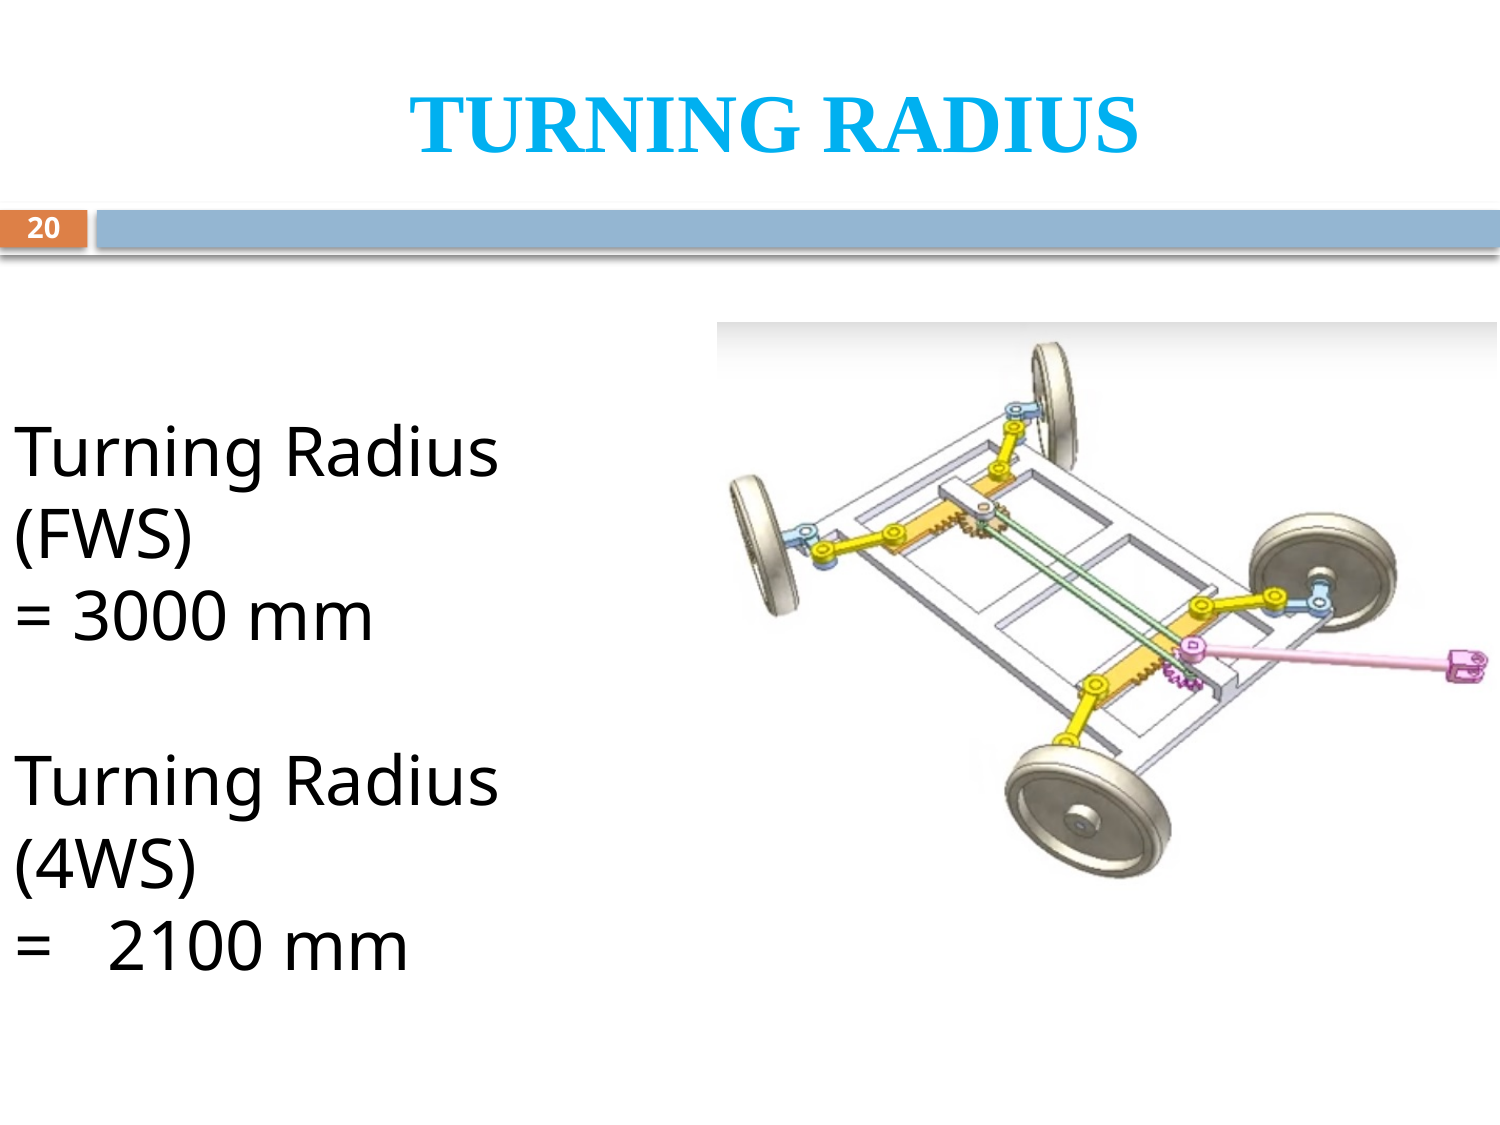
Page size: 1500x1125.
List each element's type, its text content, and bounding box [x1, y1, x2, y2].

slide_number 20 [0, 208, 88, 249]
text_box Turning Radius (FWS) = 3000 mm Turning Radius (4WS) = 2100 mm [0, 399, 688, 992]
title TURNING RADIUS [100, 37, 1450, 200]
picture [717, 321, 1497, 910]
